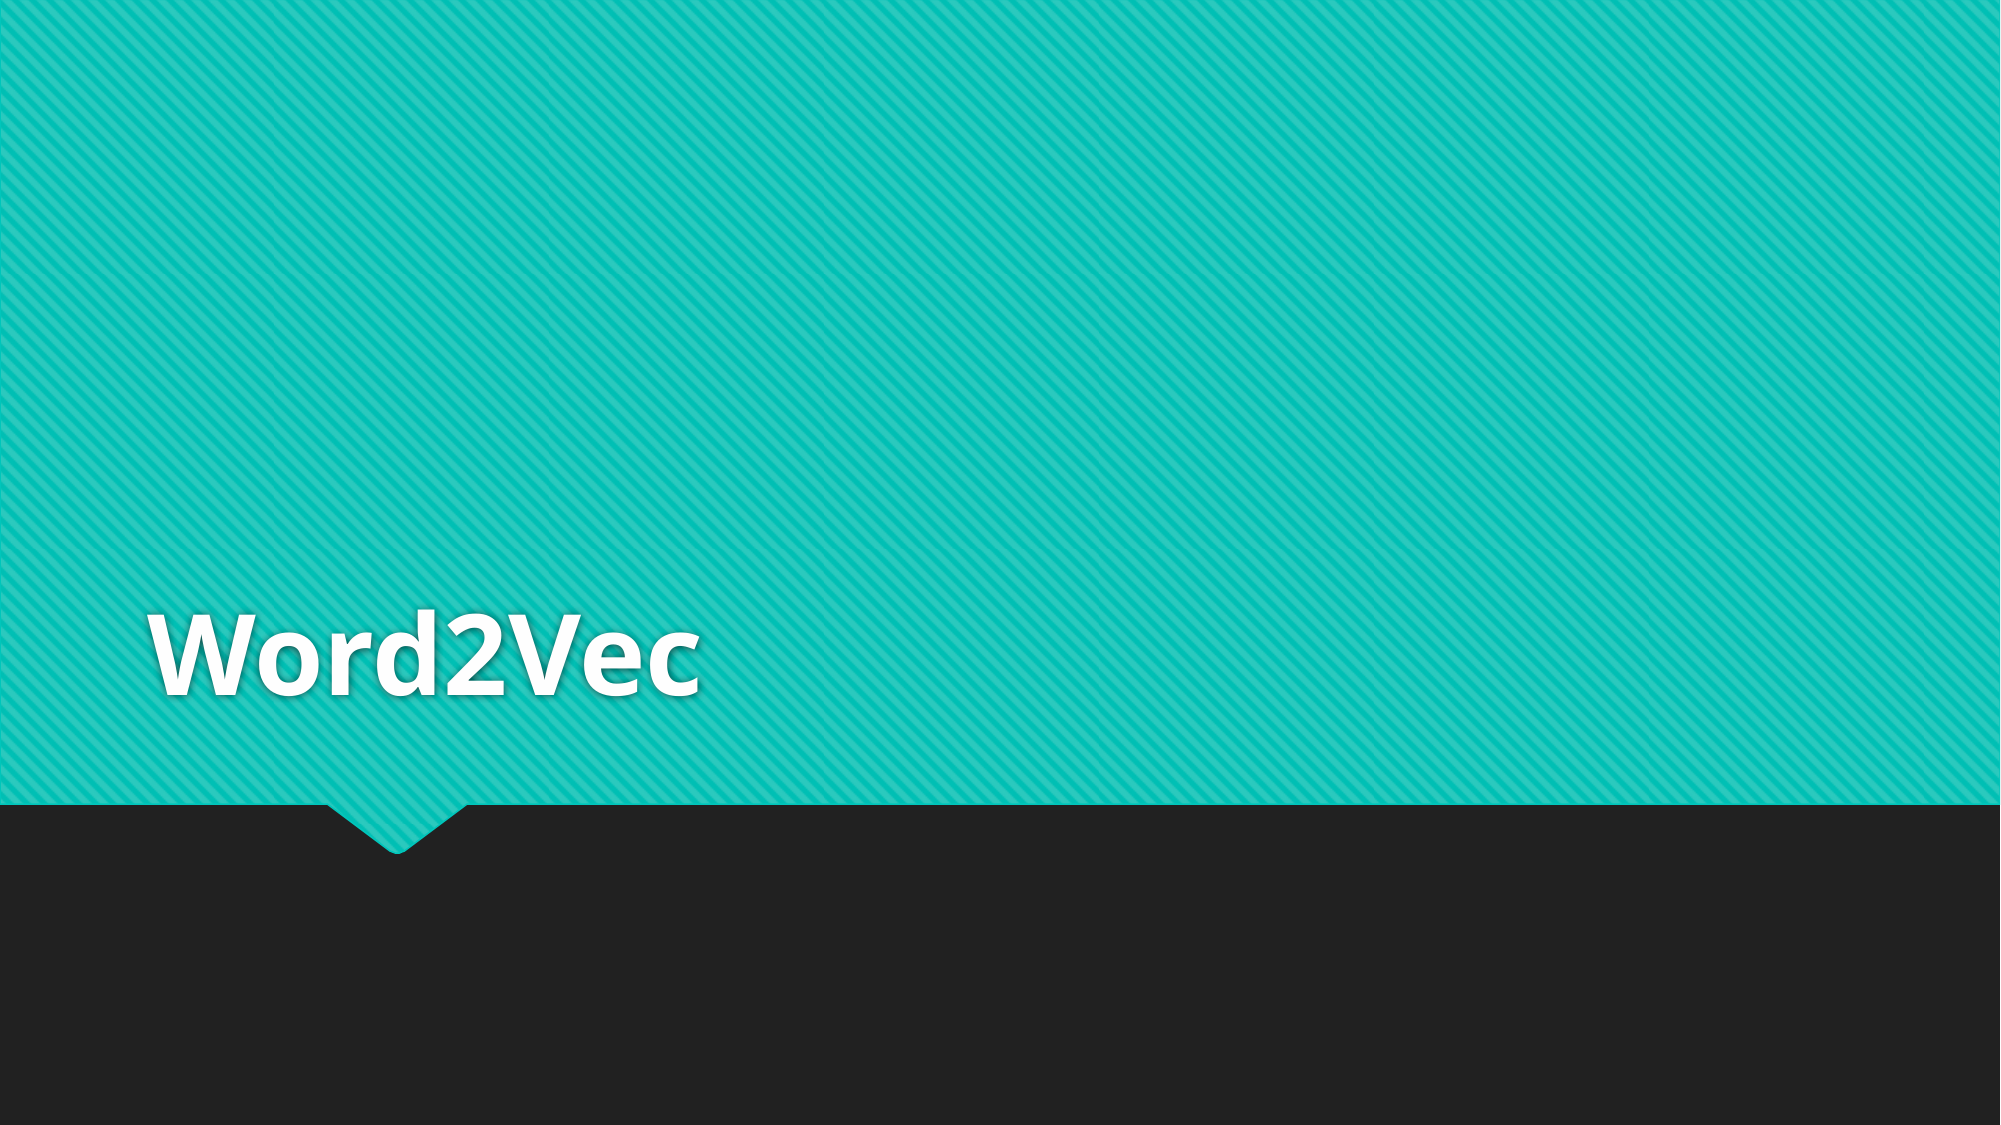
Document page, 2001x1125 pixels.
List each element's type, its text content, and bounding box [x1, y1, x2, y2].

title Word2Vec [132, 237, 1868, 726]
